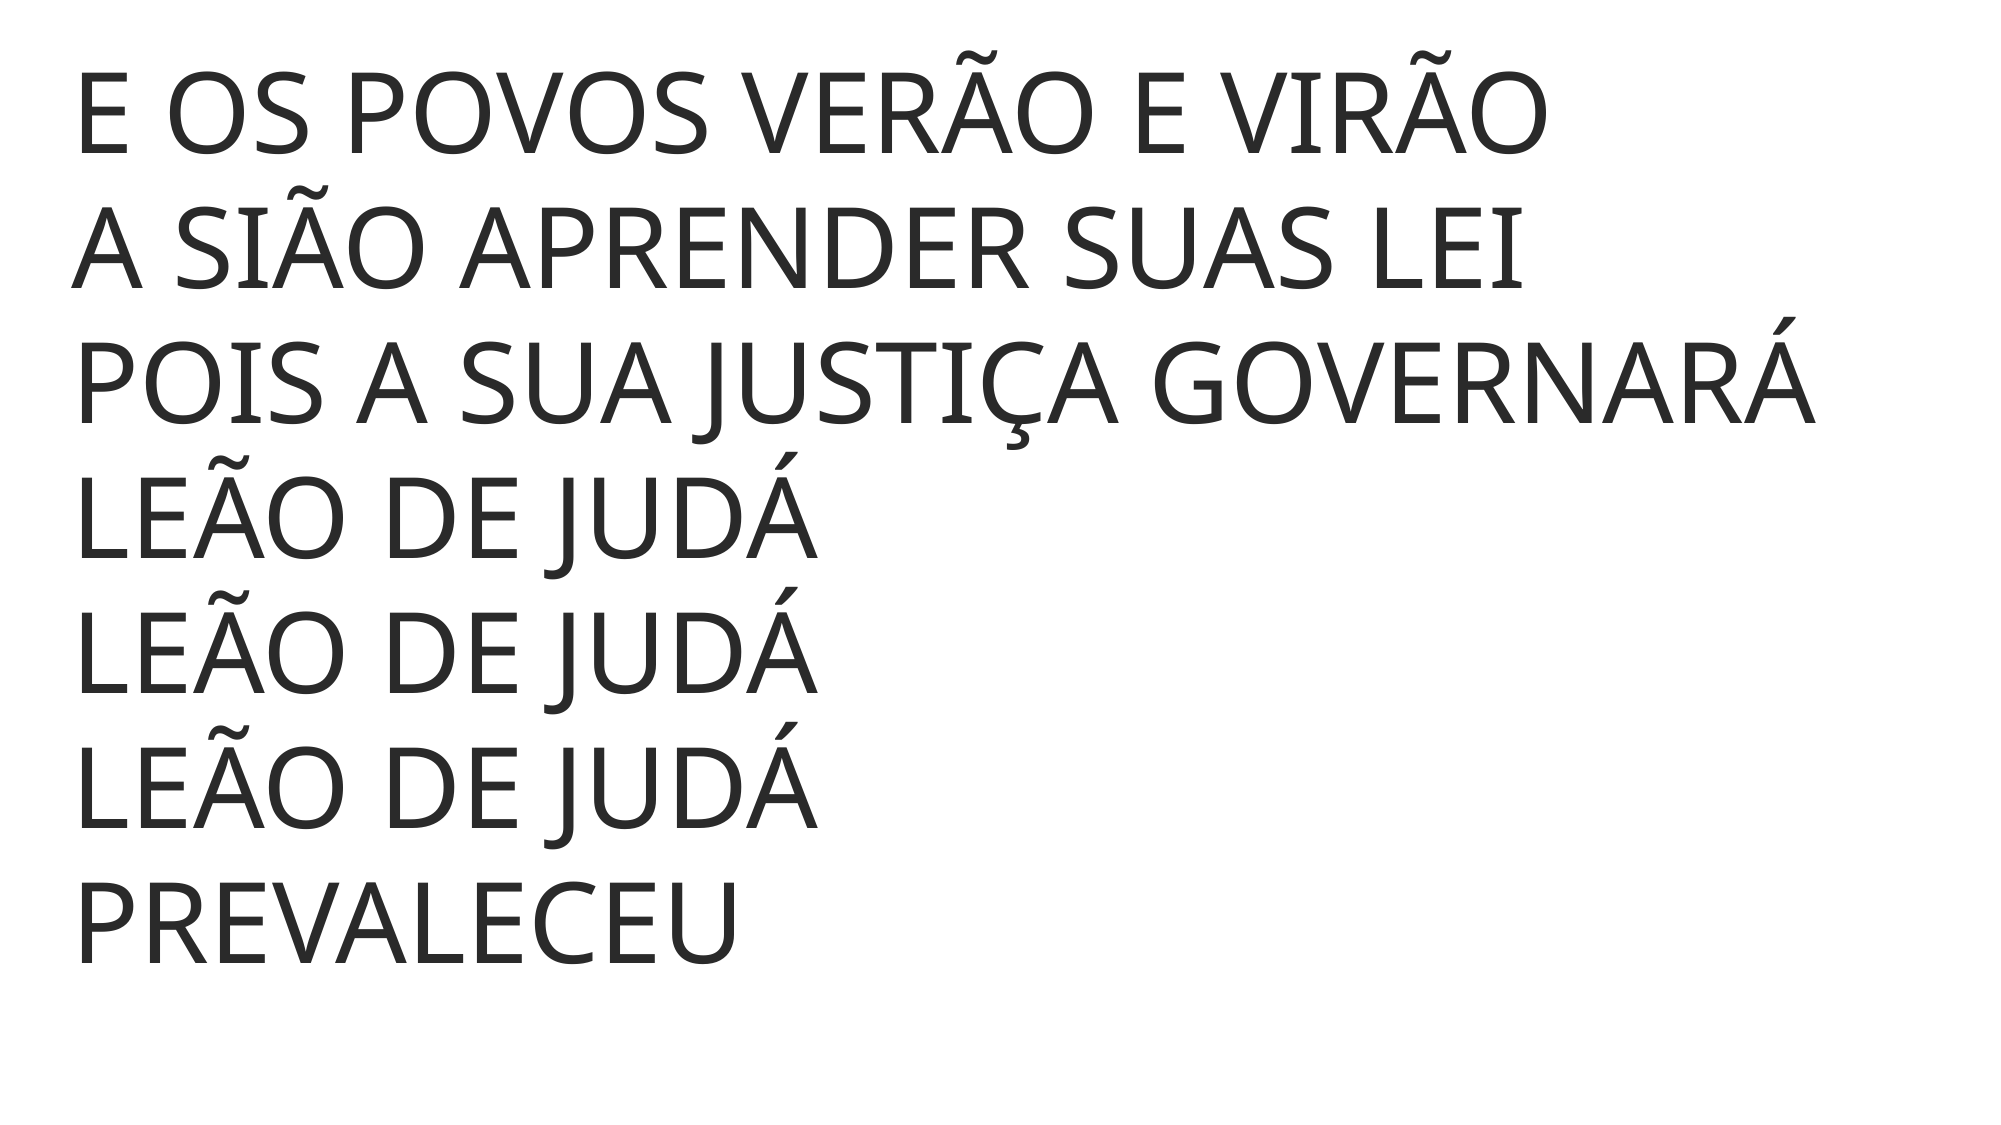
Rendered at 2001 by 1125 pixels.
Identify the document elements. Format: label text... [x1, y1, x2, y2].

list E OS POVOS VERÃO E VIRÃO A SIÃO APRENDER SUAS LEI POIS A SUA JUSTIÇA GOVERNARÁ LEÃO DE JUDÁ LEÃO DE JUDÁ LEÃO DE JUDÁ PREVALECEU [56, 33, 2000, 748]
